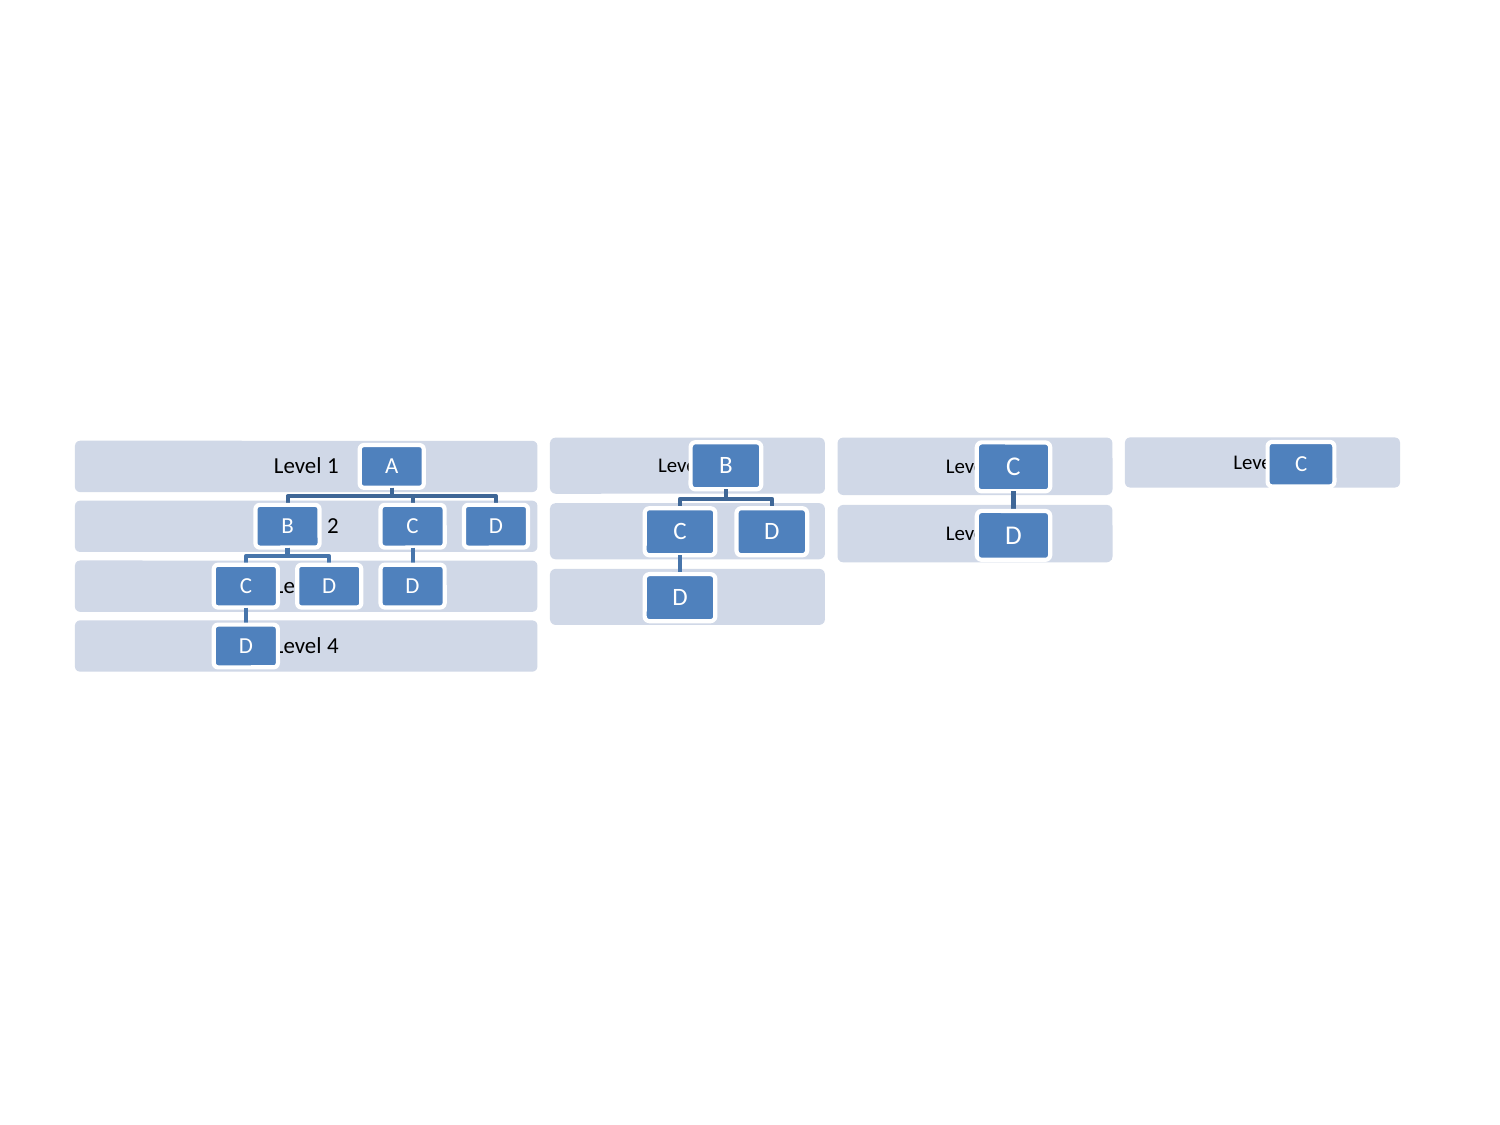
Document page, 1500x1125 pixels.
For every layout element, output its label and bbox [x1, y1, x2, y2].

text_box [74, 349, 1401, 763]
